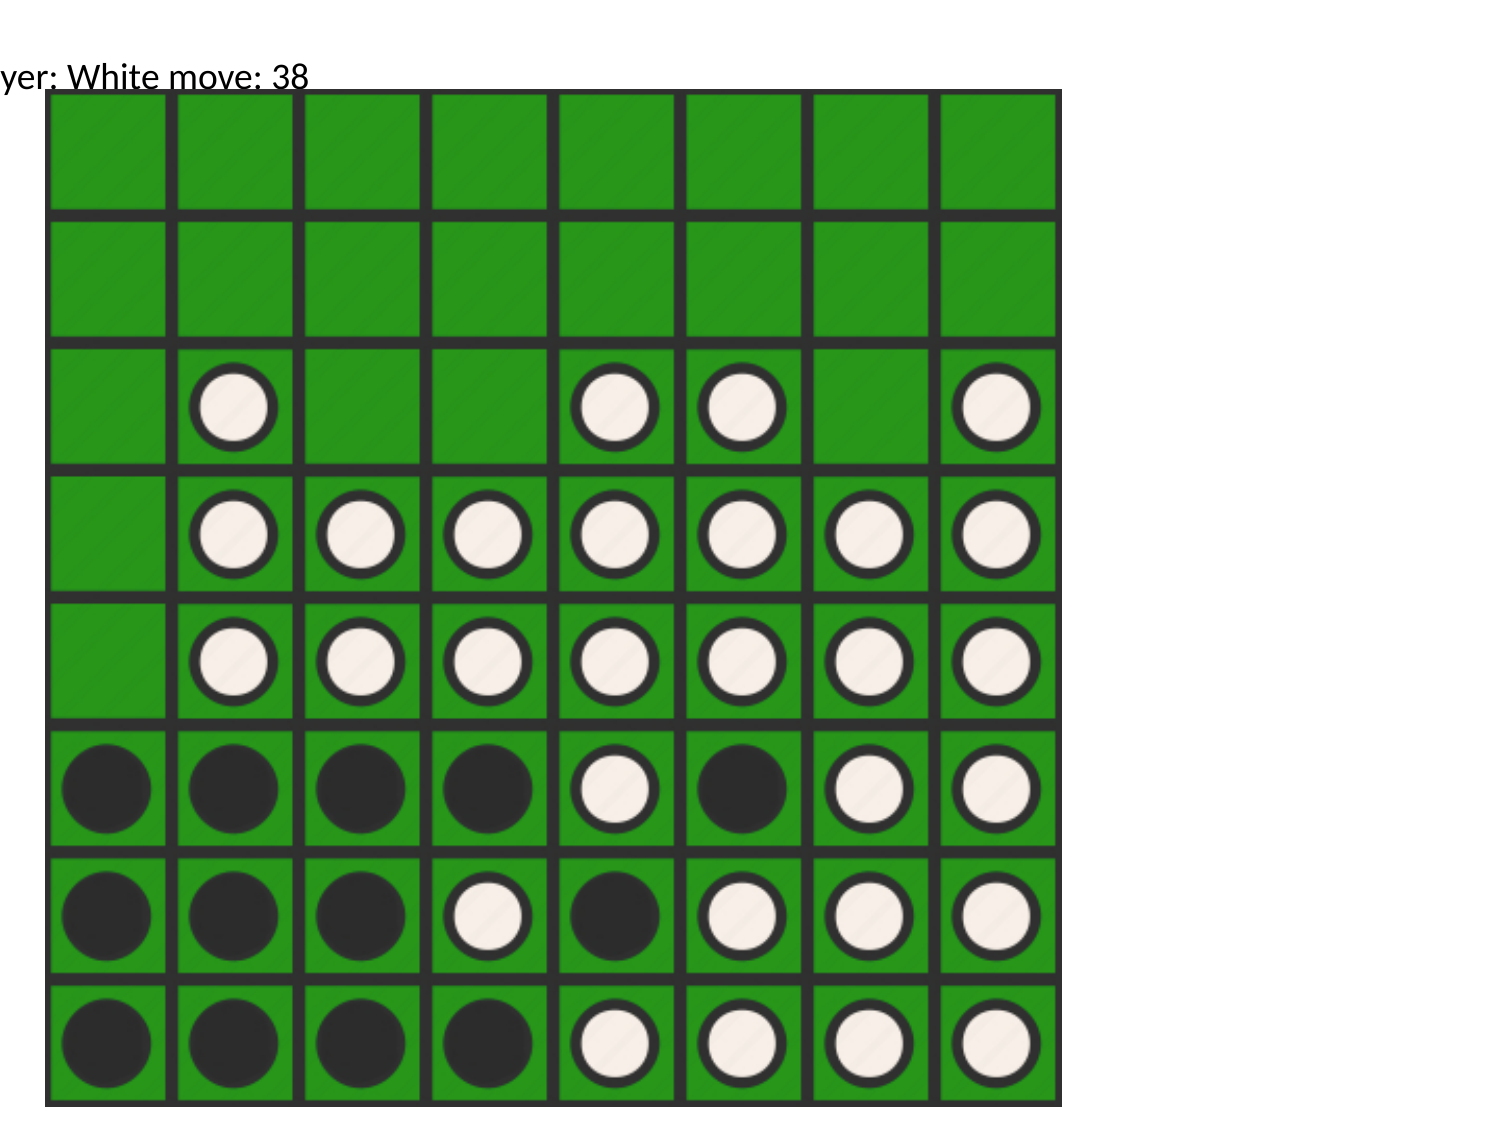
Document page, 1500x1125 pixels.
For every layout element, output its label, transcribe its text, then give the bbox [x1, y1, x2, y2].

text_box turn: 38 player: White move: 38 [0, 44, 325, 105]
picture [44, 89, 1062, 1107]
